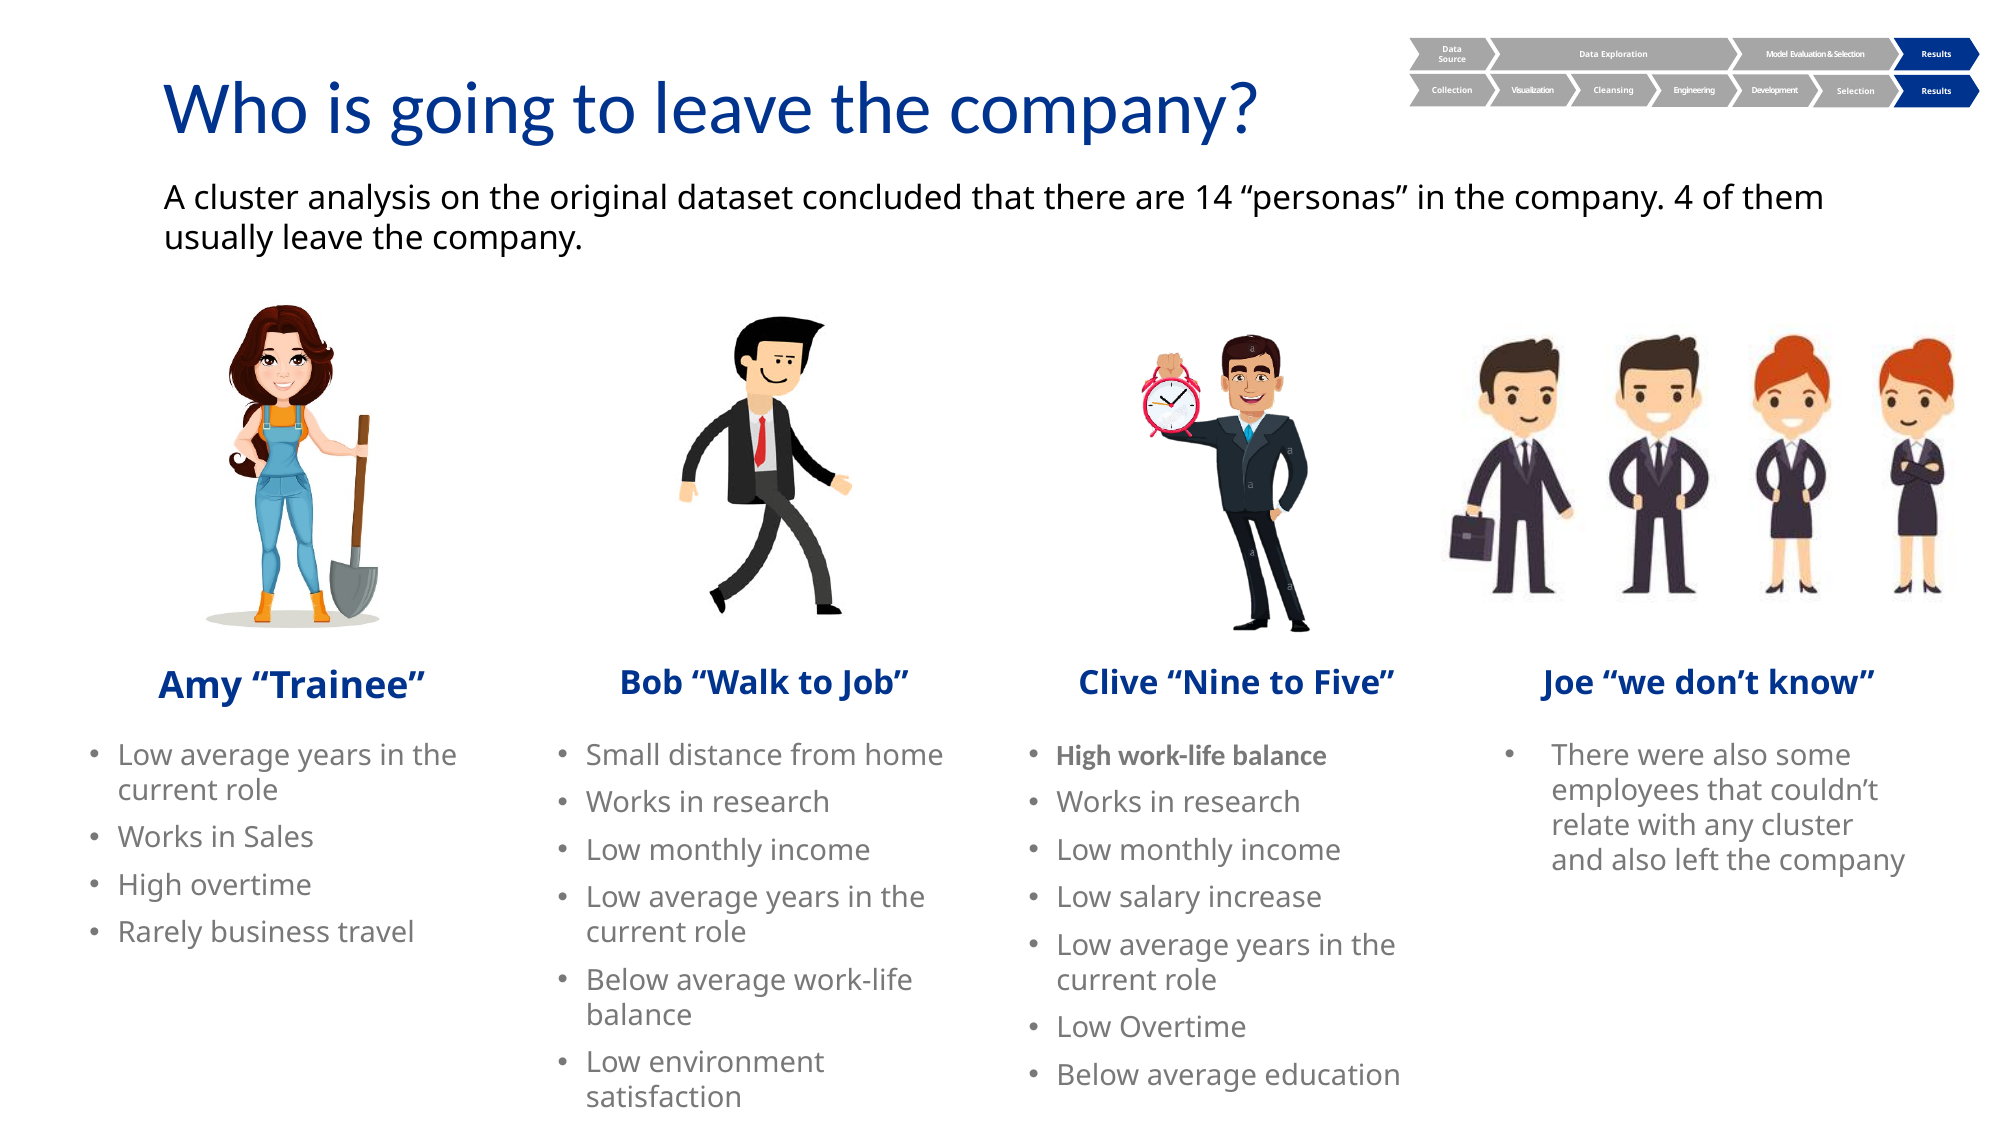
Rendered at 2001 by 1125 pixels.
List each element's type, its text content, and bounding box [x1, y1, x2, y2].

text_box High work-life balance Works in research Low monthly income Low salary increase Low average years in the current role Low Overtime Below average education [1028, 736, 1442, 1113]
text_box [1409, 37, 1980, 108]
text_box There were also some employees that couldn’t relate with any cluster and also left the company [1504, 736, 1914, 1113]
text_box Bob “Walk to Job” [557, 661, 971, 727]
picture [1421, 263, 1998, 677]
list A cluster analysis on the original dataset concluded that there are 14 “personas” in the company. 4 of them usually leave the company. [163, 175, 1838, 257]
text_box Clive “Nine to Five” [1030, 661, 1444, 727]
picture [1107, 316, 1363, 681]
picture [666, 256, 862, 649]
text_box Low average years in the current role Works in Sales High overtime Rarely business travel [89, 736, 495, 1113]
text_box Joe “we don’t know” [1480, 677, 1938, 727]
text_box Small distance from home Works in research Low monthly income Low average years in the current role Below average work-life balance Low environment satisfaction [557, 736, 971, 1113]
picture [169, 290, 415, 635]
text_box Amy “Trainee” [89, 661, 495, 727]
title Who is going to leave the company? [163, 70, 1837, 159]
